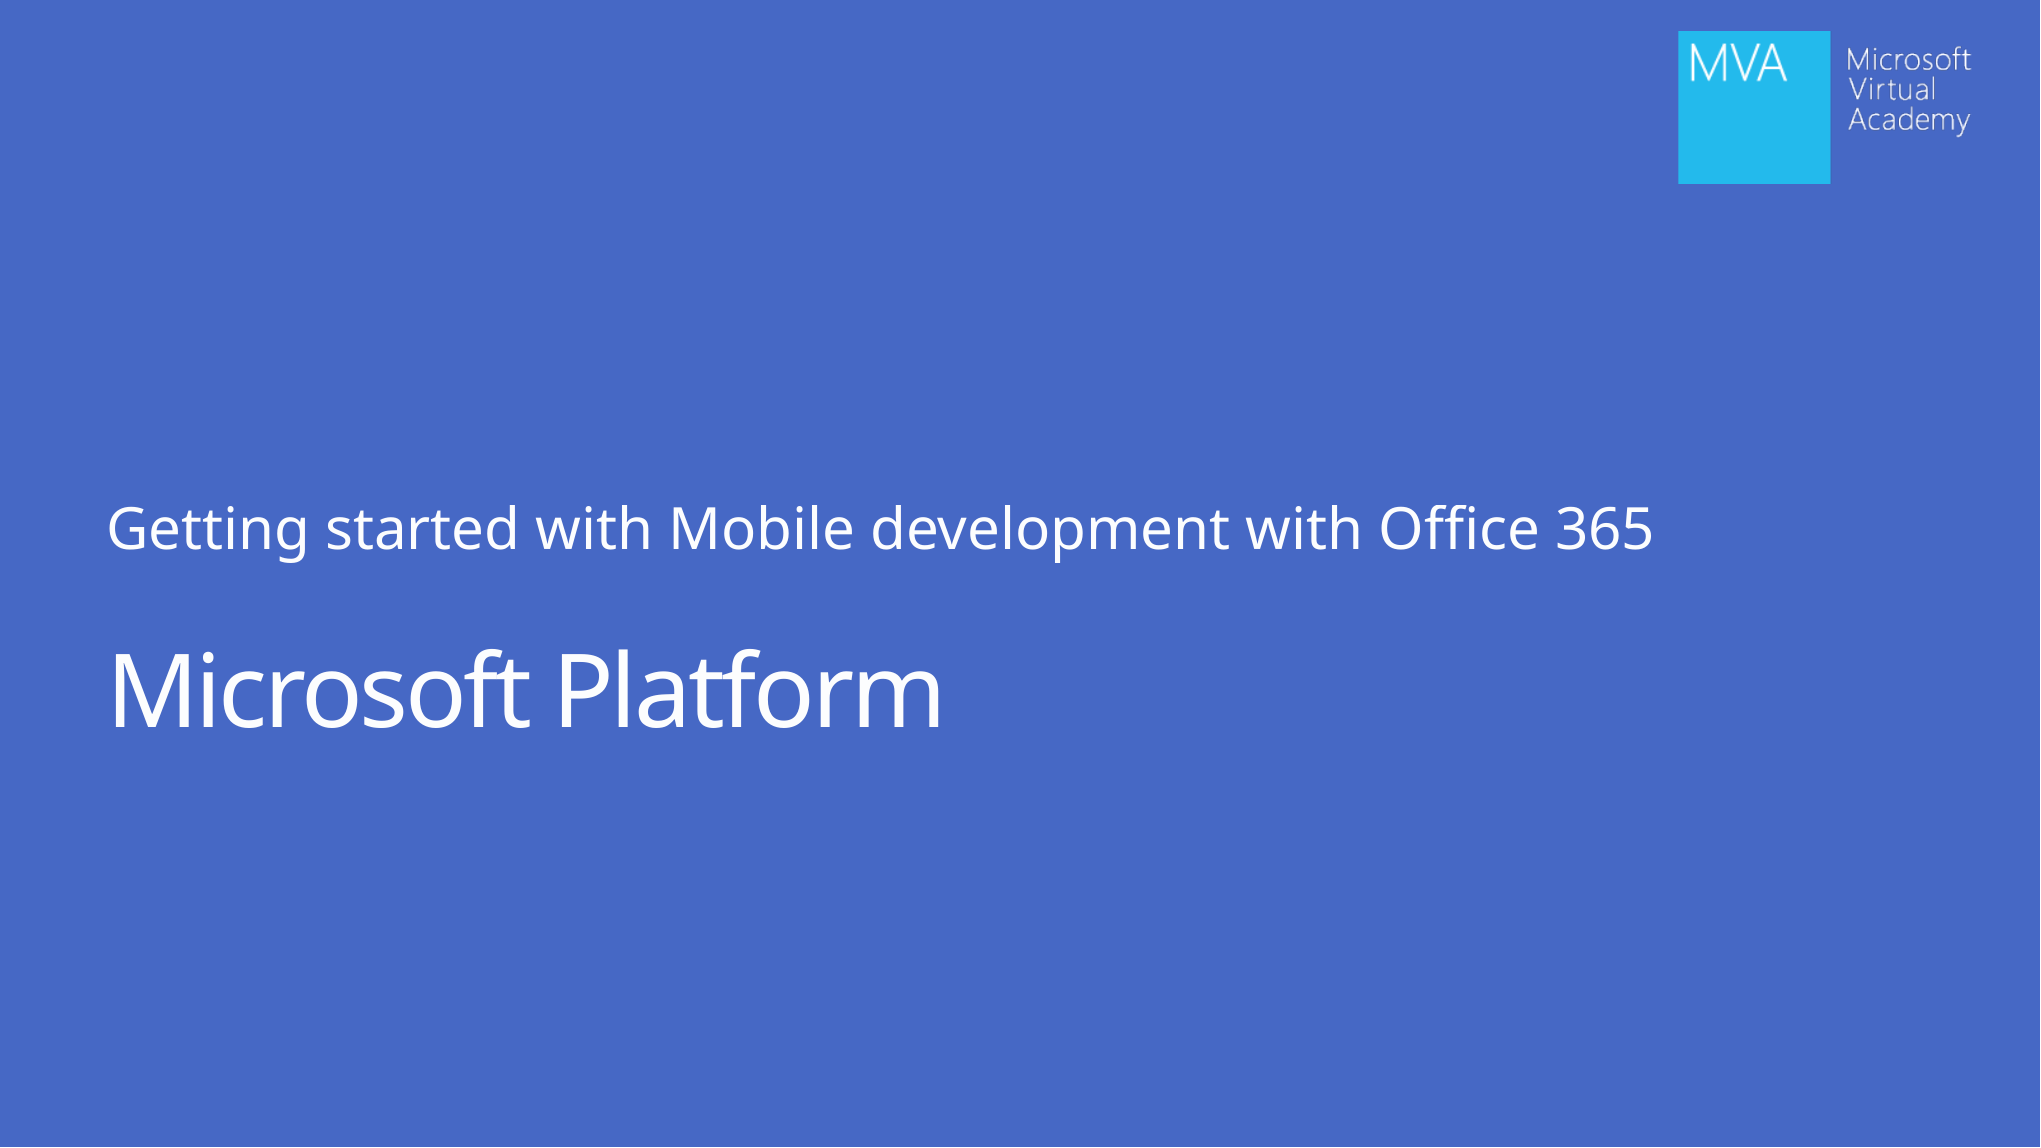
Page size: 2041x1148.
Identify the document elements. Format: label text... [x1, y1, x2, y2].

picture [1678, 31, 2018, 184]
subtitle Getting started with Mobile development with Office 365 [91, 492, 1992, 618]
title Microsoft Platform [91, 631, 1992, 956]
